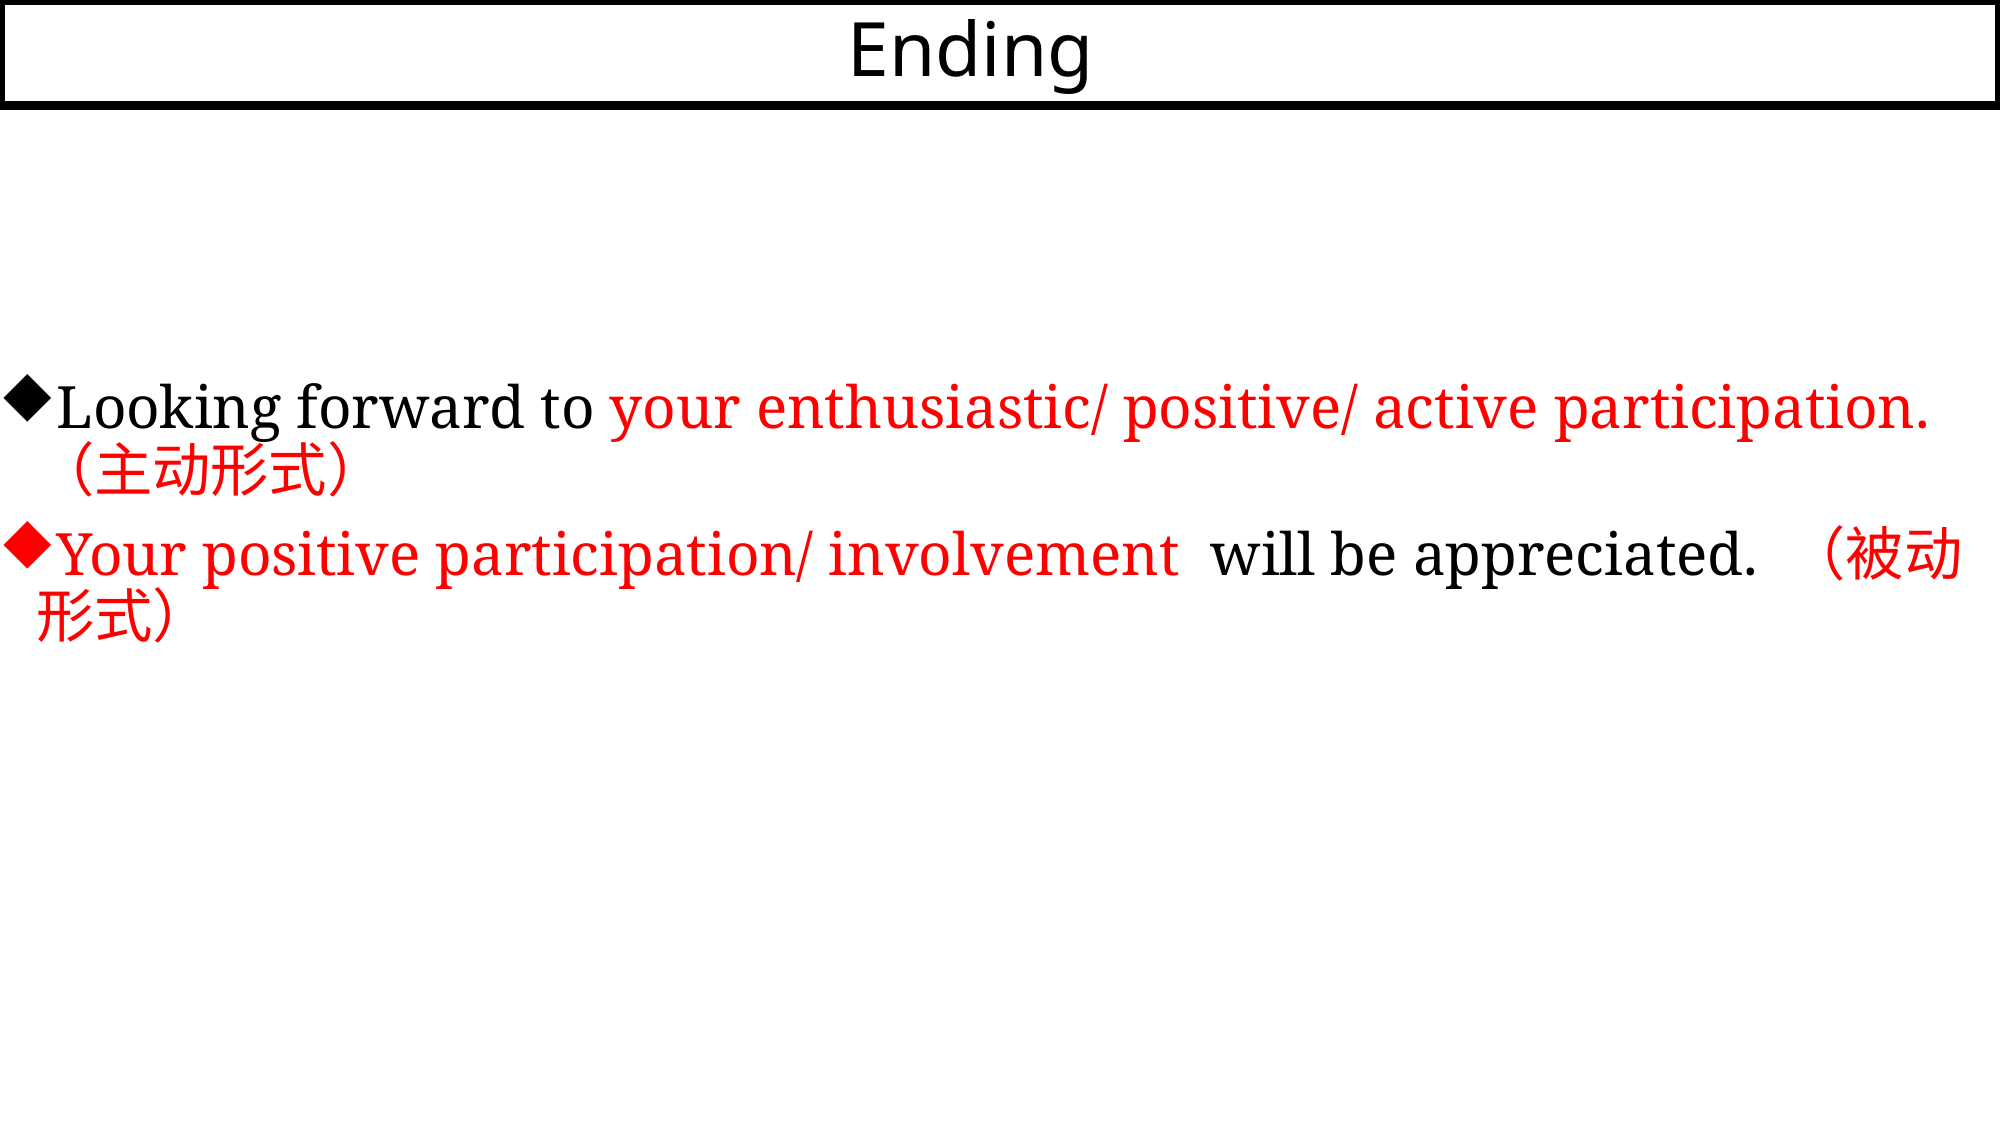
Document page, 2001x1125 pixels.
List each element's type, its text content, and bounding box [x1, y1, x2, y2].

list Looking forward to your enthusiastic/ positive/ active participation. （主动形式） Your positive participation/ involvement will be appreciated. （被动形式） [0, 370, 2000, 1125]
text_box Ending [0, 0, 2000, 106]
